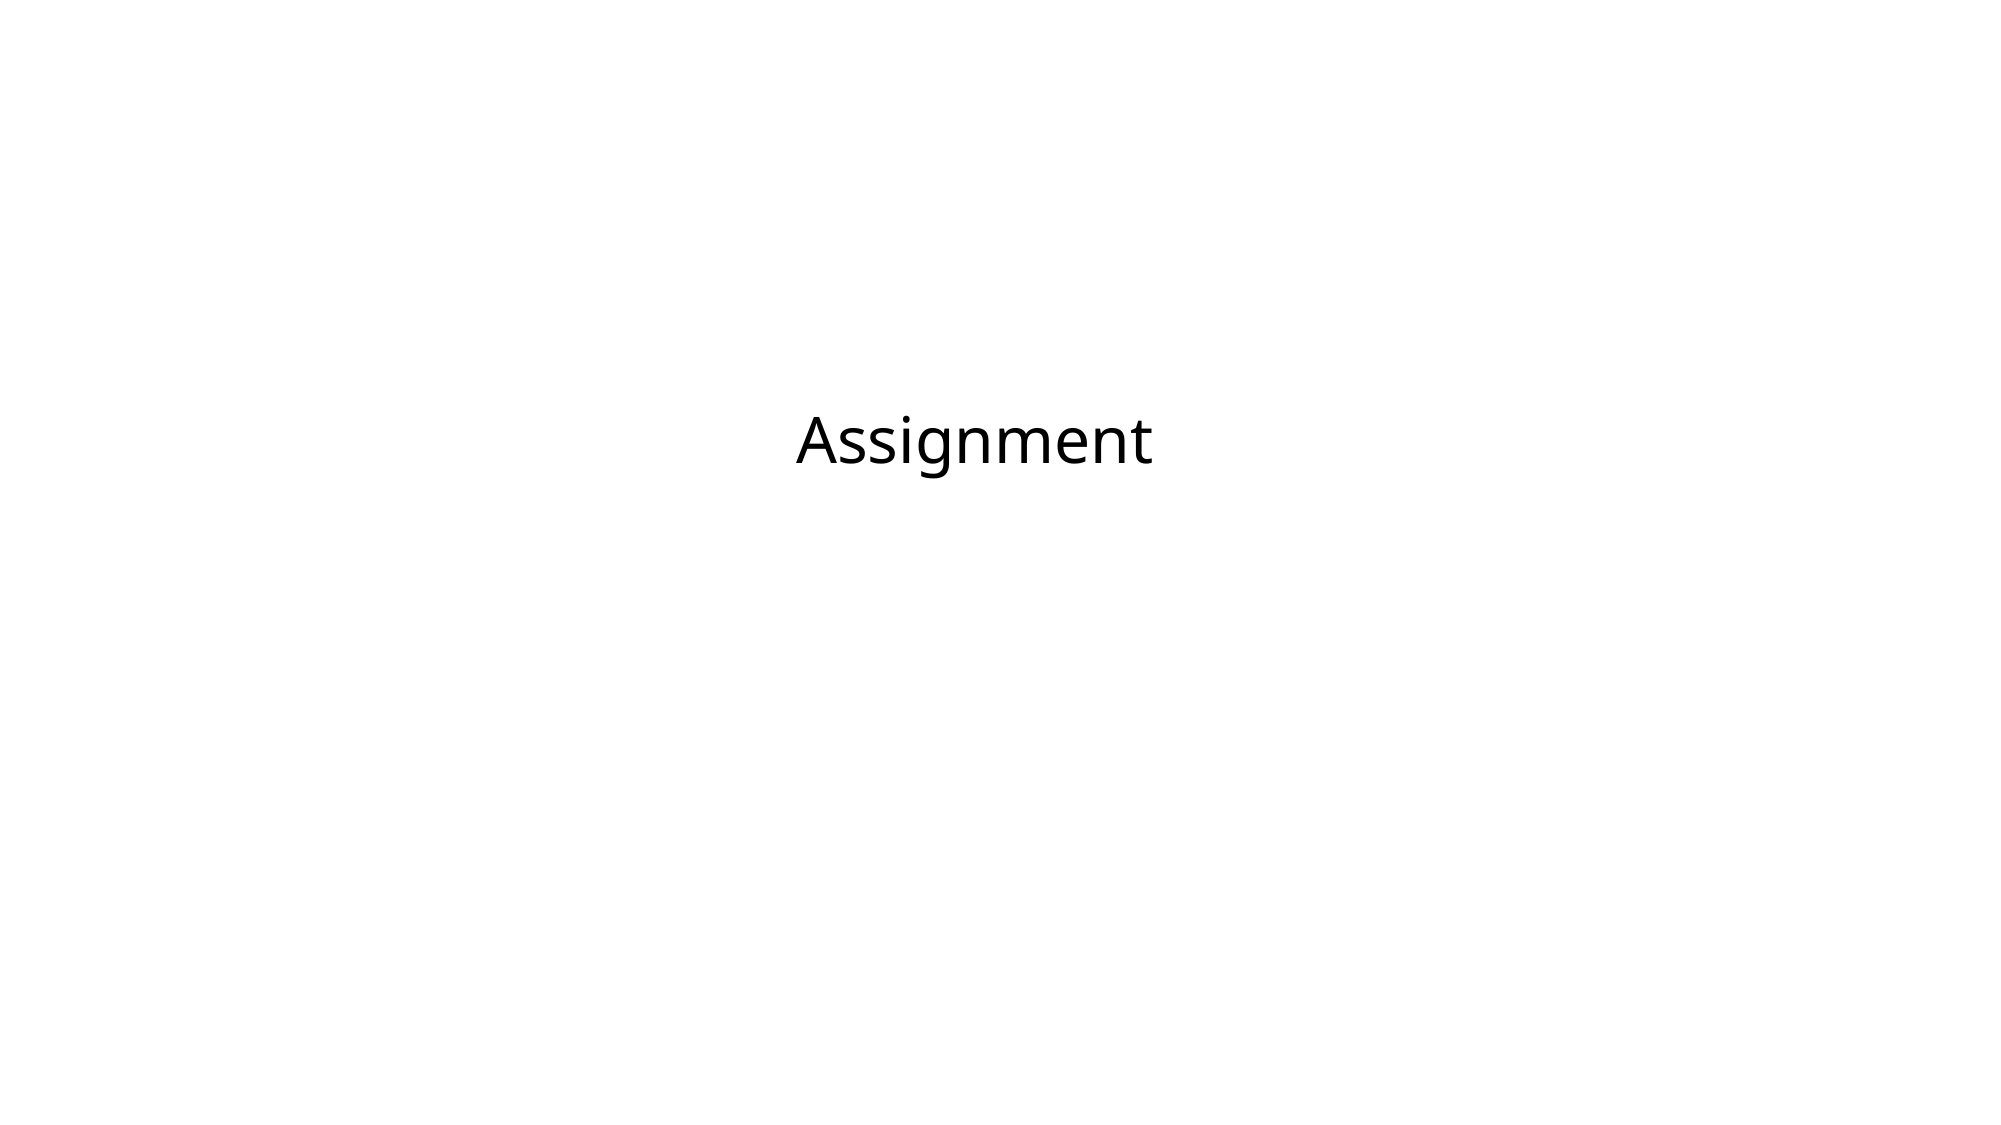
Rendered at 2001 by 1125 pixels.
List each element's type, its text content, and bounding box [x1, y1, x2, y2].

title Assignment [300, 399, 1650, 563]
